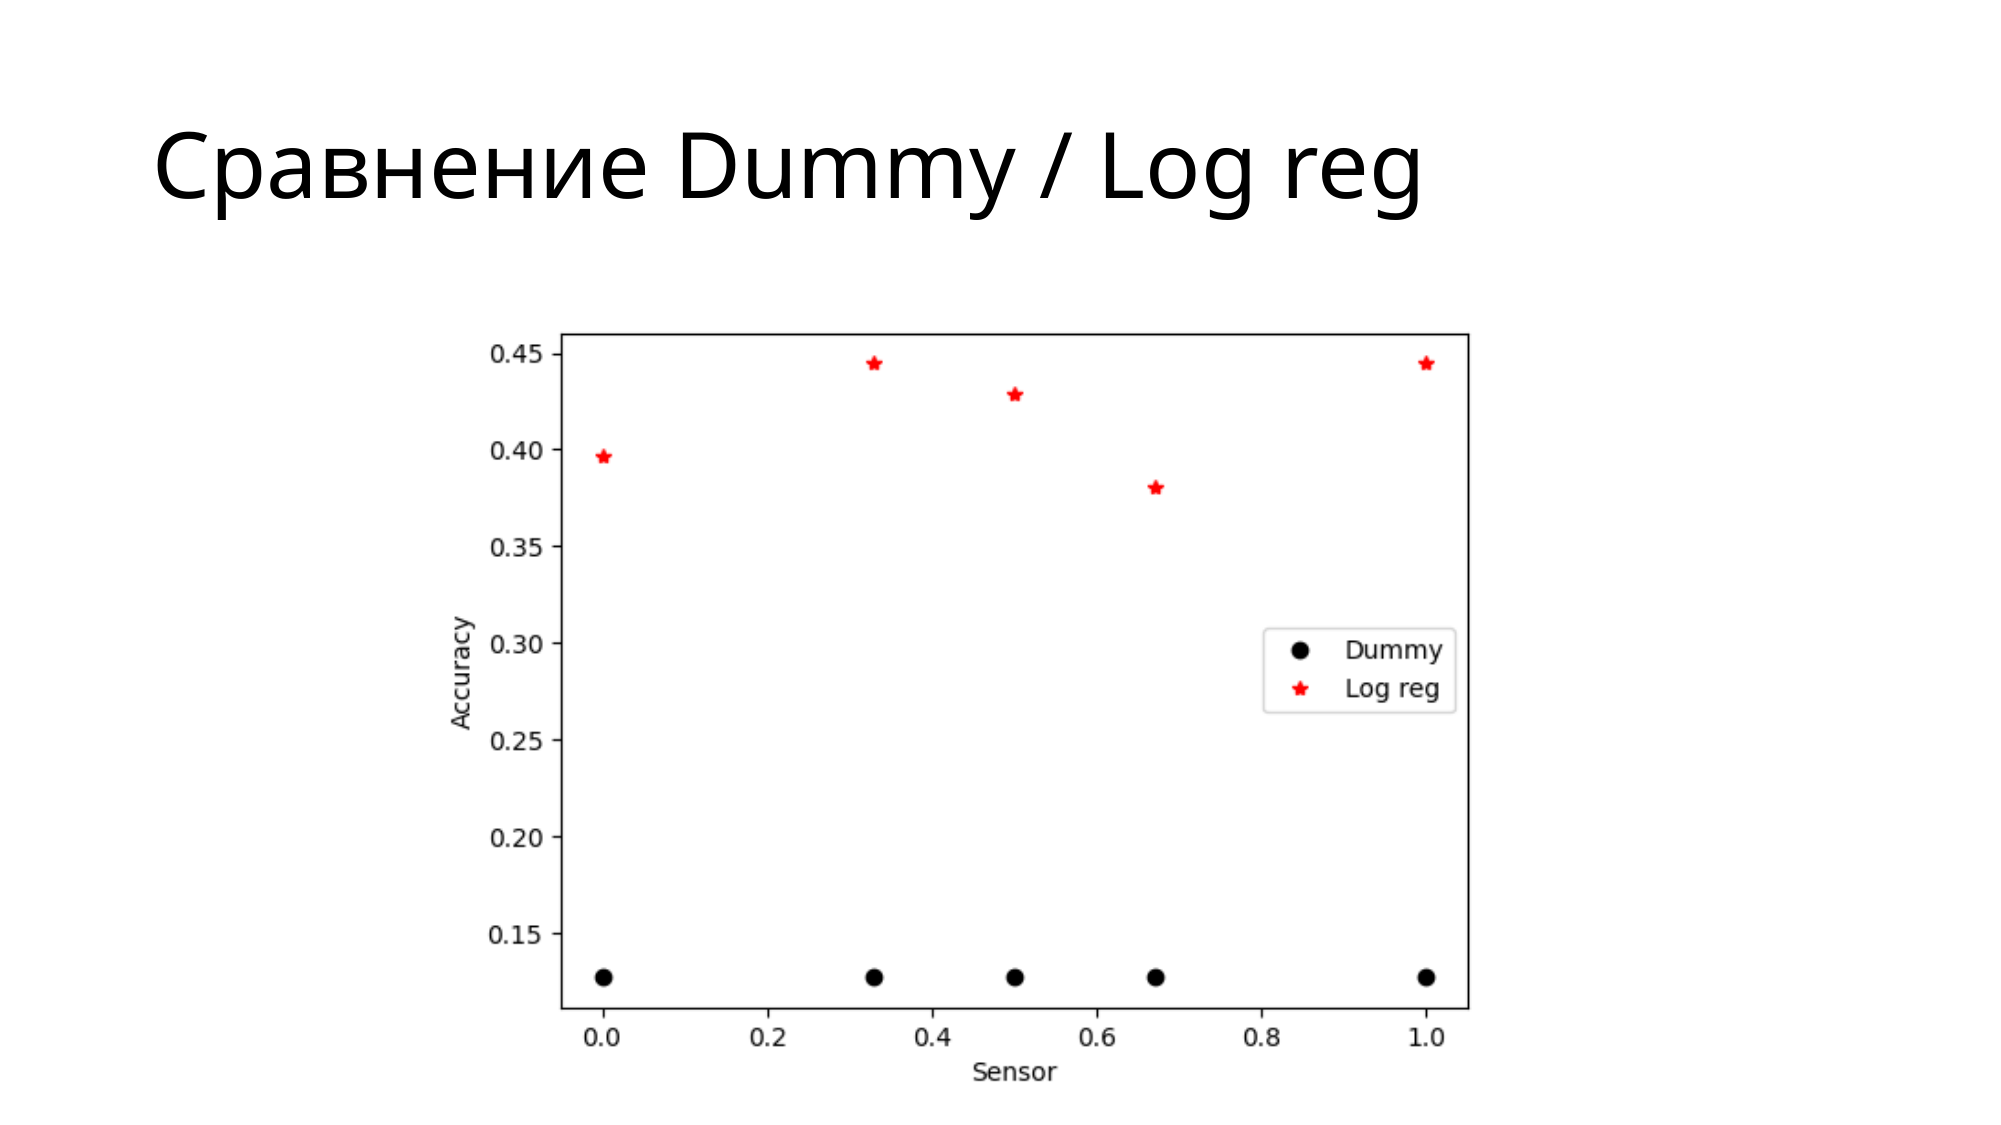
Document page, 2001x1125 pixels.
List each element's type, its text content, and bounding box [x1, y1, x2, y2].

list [415, 228, 1585, 1105]
title Сравнение Dummy / Log reg [137, 59, 1863, 278]
